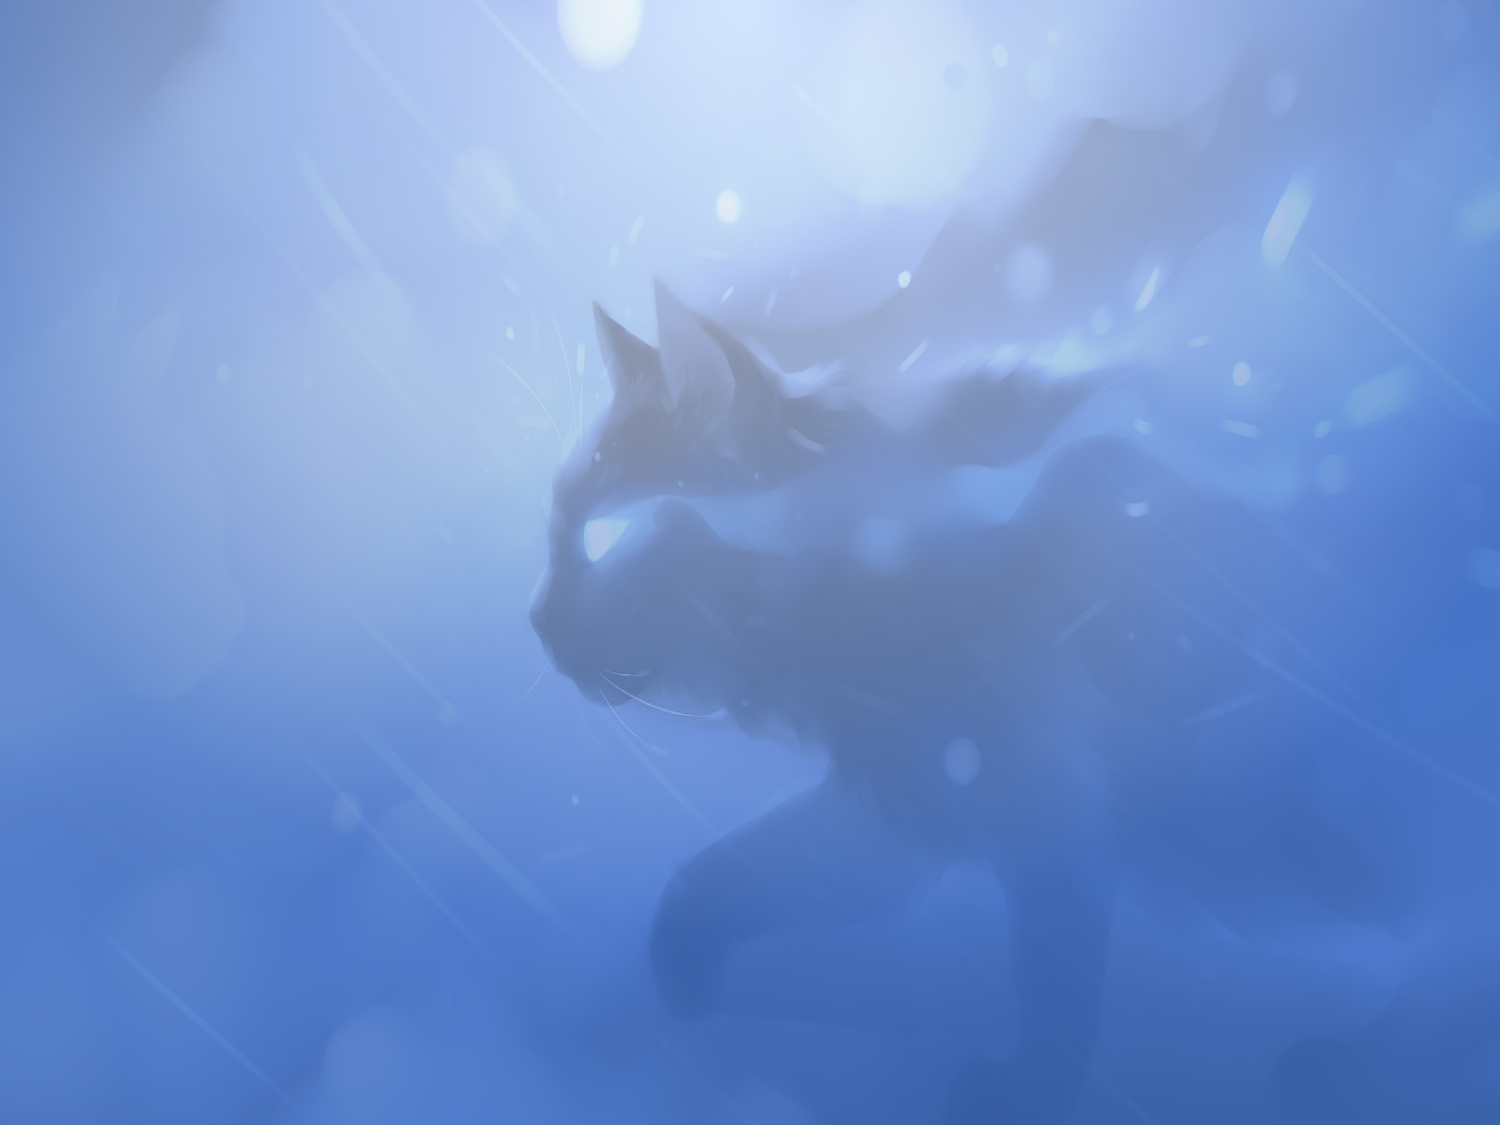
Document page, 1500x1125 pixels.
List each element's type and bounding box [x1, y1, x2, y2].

text_box [0, 0, 1500, 1125]
